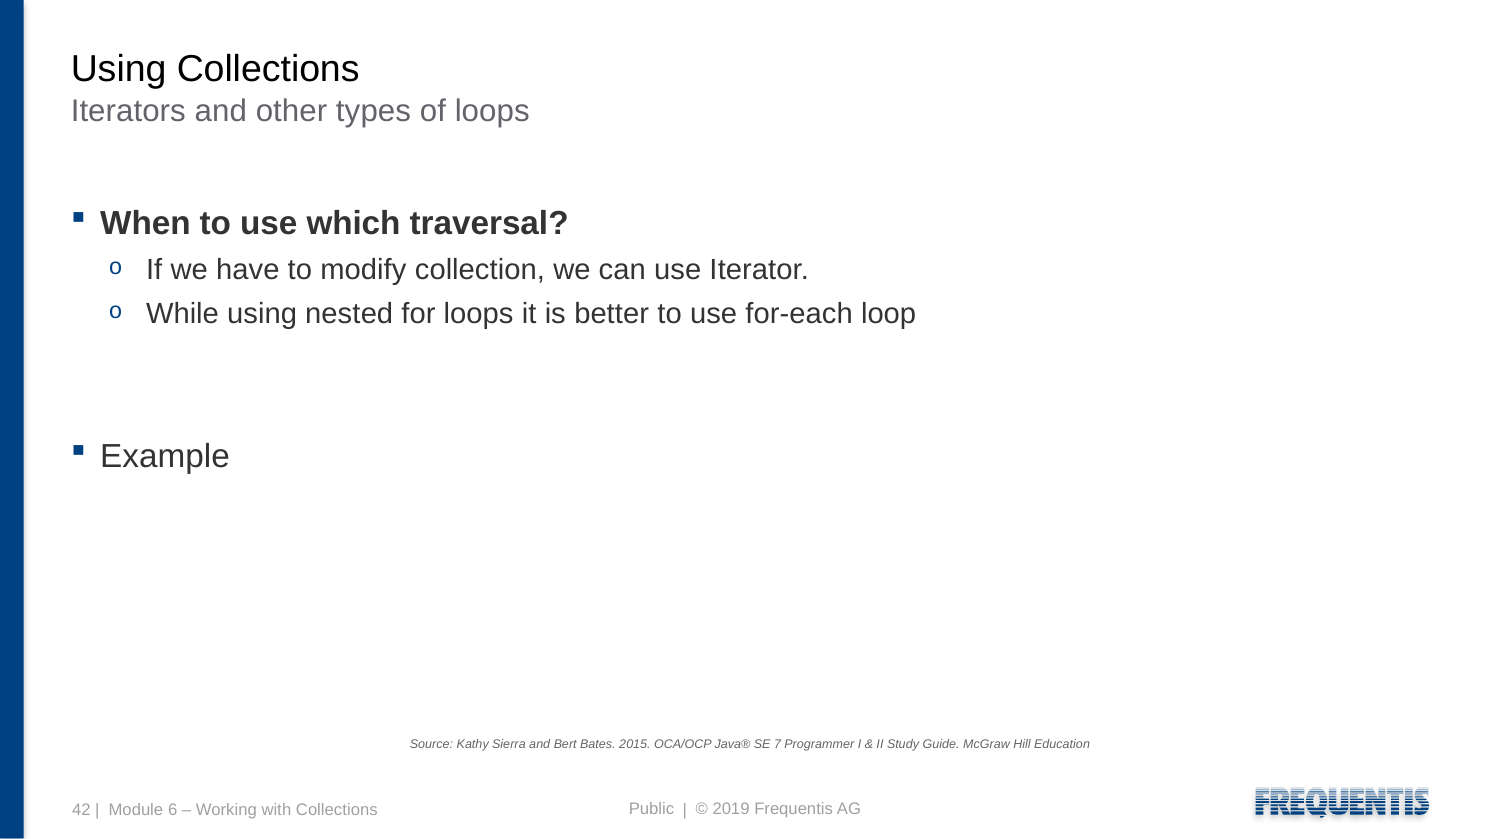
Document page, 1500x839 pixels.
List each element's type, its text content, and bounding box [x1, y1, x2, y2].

list Iterators and other types of loops [70, 94, 1430, 142]
list When to use which traversal? If we have to modify collection, we can use Iterator. While using nested for loops it is better to use for-each loop Example [70, 153, 1430, 757]
text_box Source: Kathy Sierra and Bert Bates. 2015. OCA/OCP Java® SE 7 Programmer I & II Study Guide. McGraw Hill Education [395, 729, 1105, 759]
title Using Collections [70, 44, 1430, 92]
